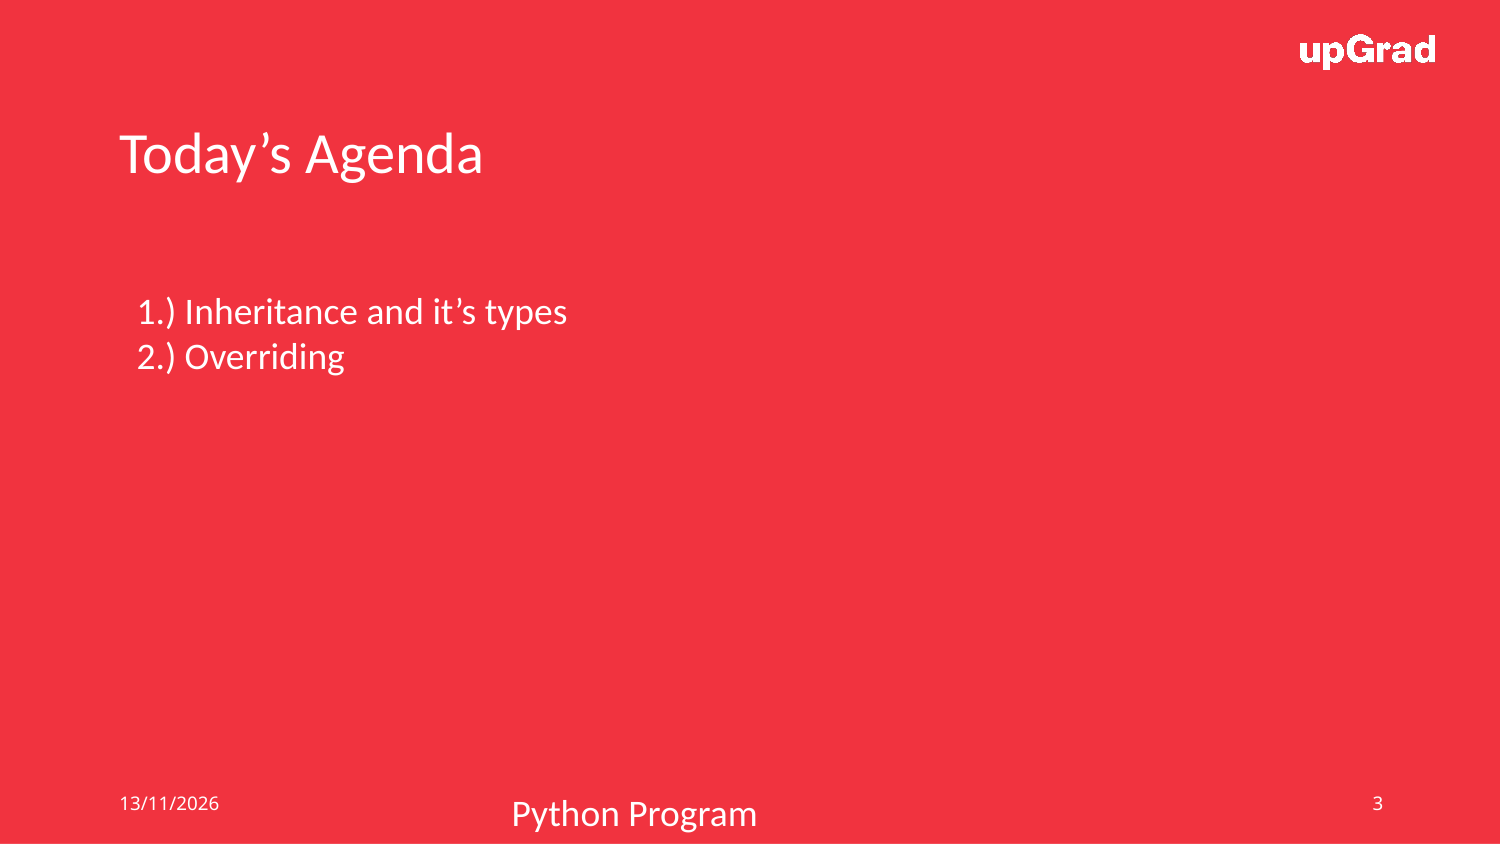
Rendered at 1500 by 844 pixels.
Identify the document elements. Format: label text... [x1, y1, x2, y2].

text_box Python Program [496, 781, 1003, 827]
text_box 1.) Inheritance and it’s types 2.) Overriding [121, 279, 939, 385]
text_box Today’s Agenda [104, 107, 832, 193]
text_box <number> [1060, 781, 1399, 827]
picture [1300, 34, 1435, 70]
text_box 07/01/2021 [104, 781, 443, 827]
